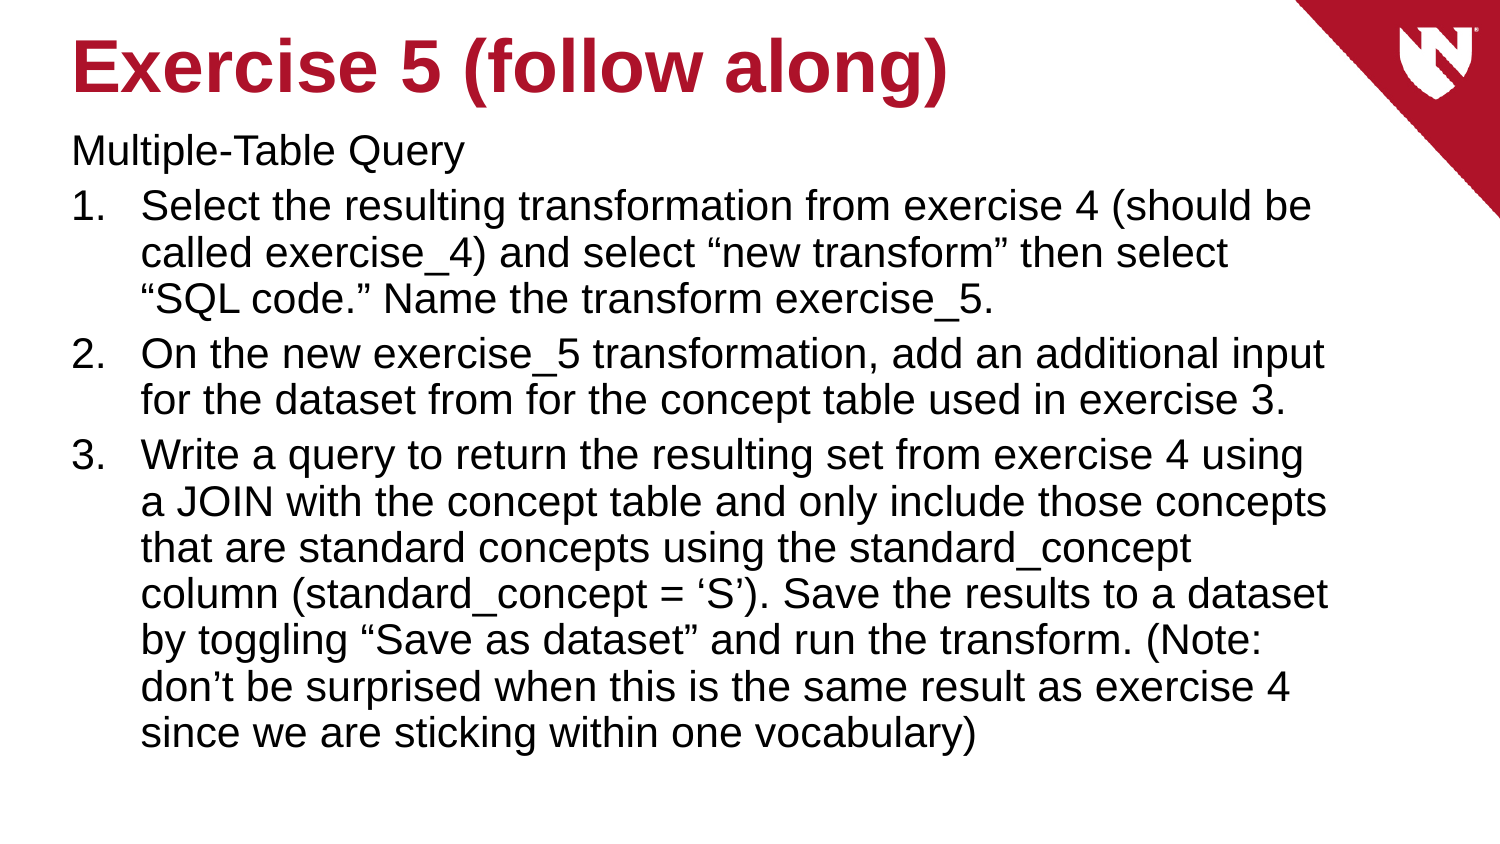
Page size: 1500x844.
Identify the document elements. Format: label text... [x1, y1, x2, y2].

picture [0, 0, 1500, 844]
title Exercise 5 (follow along) [56, 15, 1350, 122]
list Multiple-Table Query Select the resulting transformation from exercise 4 (should be called exercise_4) and select “new transform” then select “SQL code.” Name the transform exercise_5. On the new exercise_5 transformation, add an additional input for the dataset from for the concept table used in exercise 3. Write a query to return the resulting set from exercise 4 using a JOIN with the concept table and only include those concepts that are standard concepts using the standard_concept column (standard_concept = ‘S’). Save the results to a dataset by toggling “Save as dataset” and run the transform. (Note: don’t be surprised when this is the same result as exercise 4 since we are sticking within one vocabulary) [56, 122, 1350, 844]
